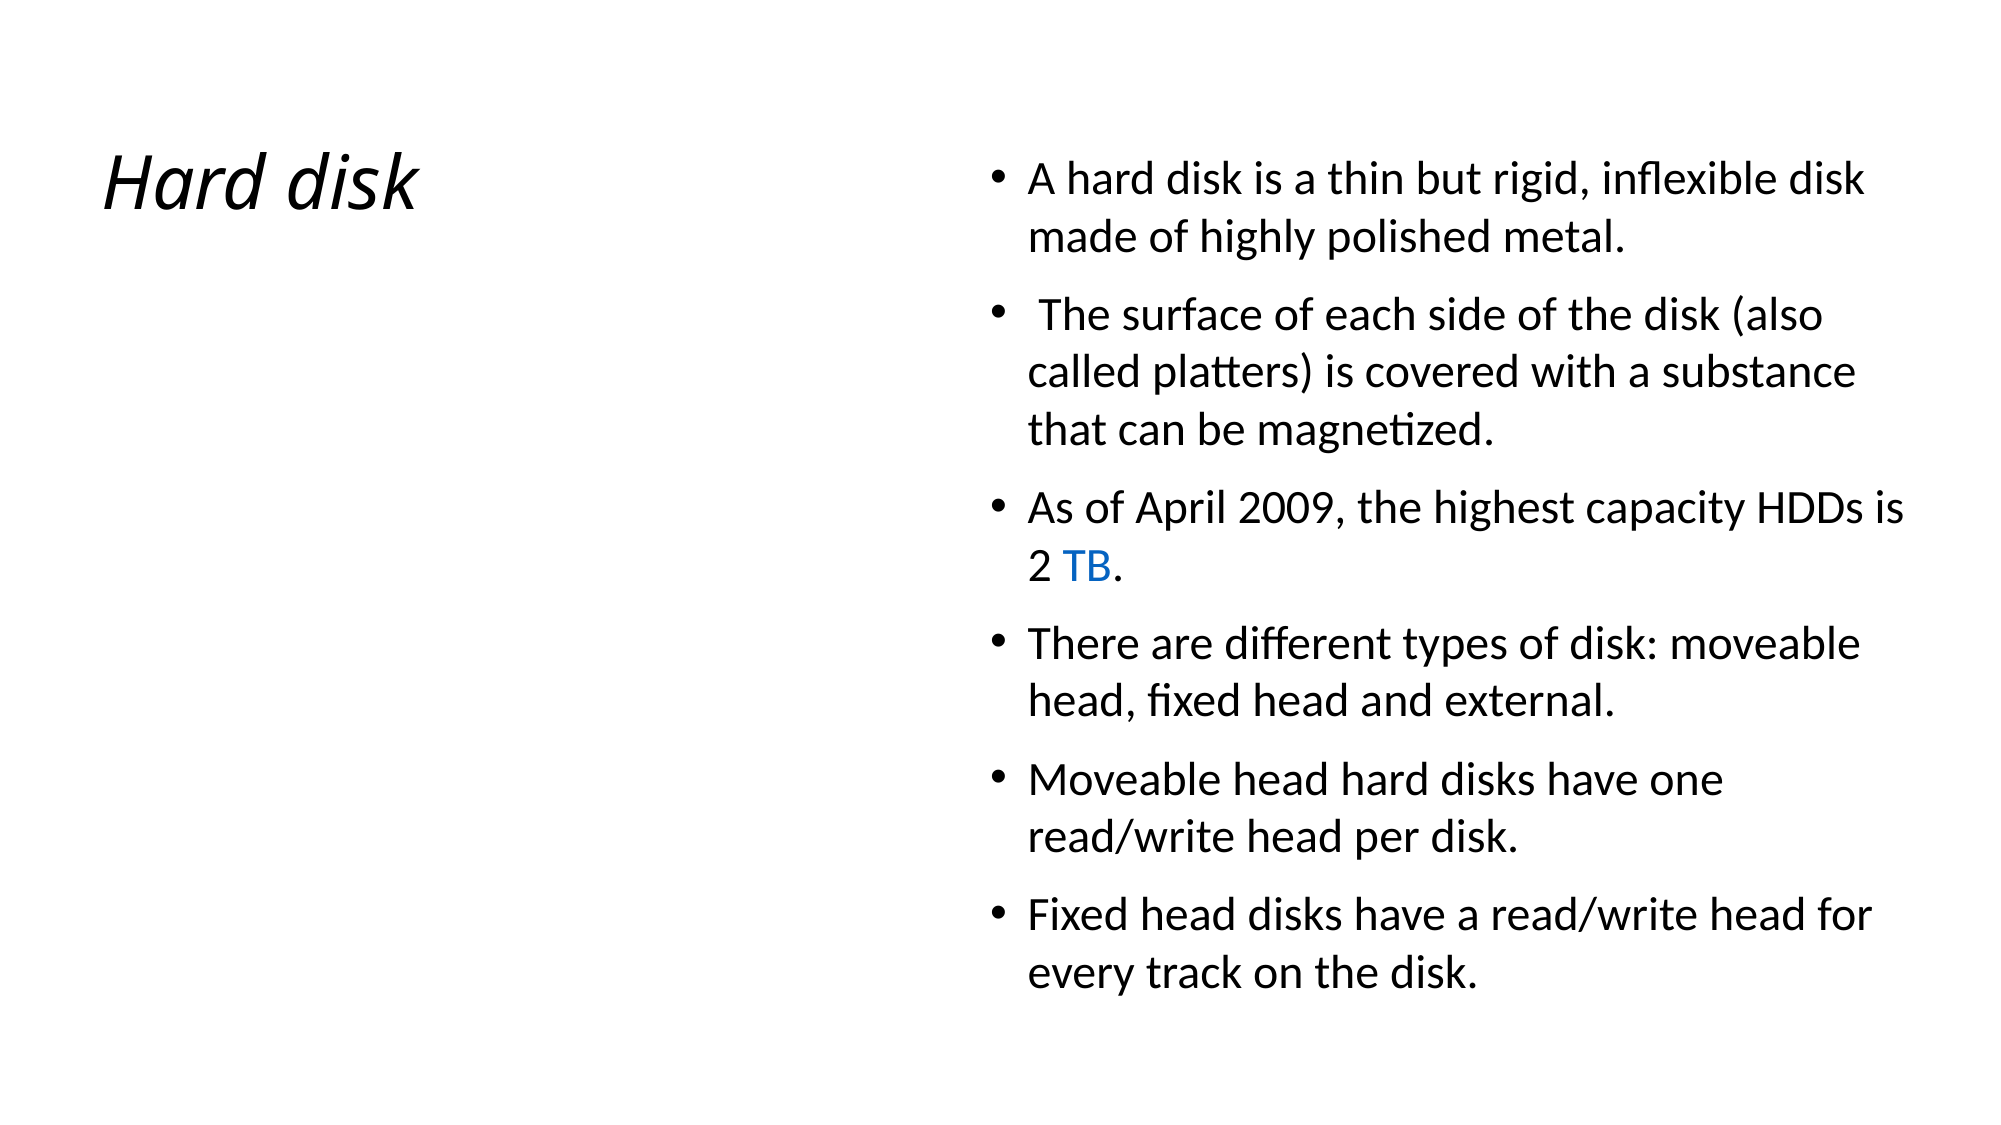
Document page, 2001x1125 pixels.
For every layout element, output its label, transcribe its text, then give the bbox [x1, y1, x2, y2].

text_box Hard disk [86, 127, 506, 254]
list A hard disk is a thin but rigid, inflexible disk made of highly polished metal. The surface of each side of the disk (also called platters) is covered with a substance that can be magnetized. As of April 2009, the highest capacity HDDs is 2 TB. There are different types of disk: moveable head, fixed head and external. Moveable head hard disks have one read/write head per disk. Fixed head disks have a read/write head for every track on the disk. [900, 139, 1956, 1118]
